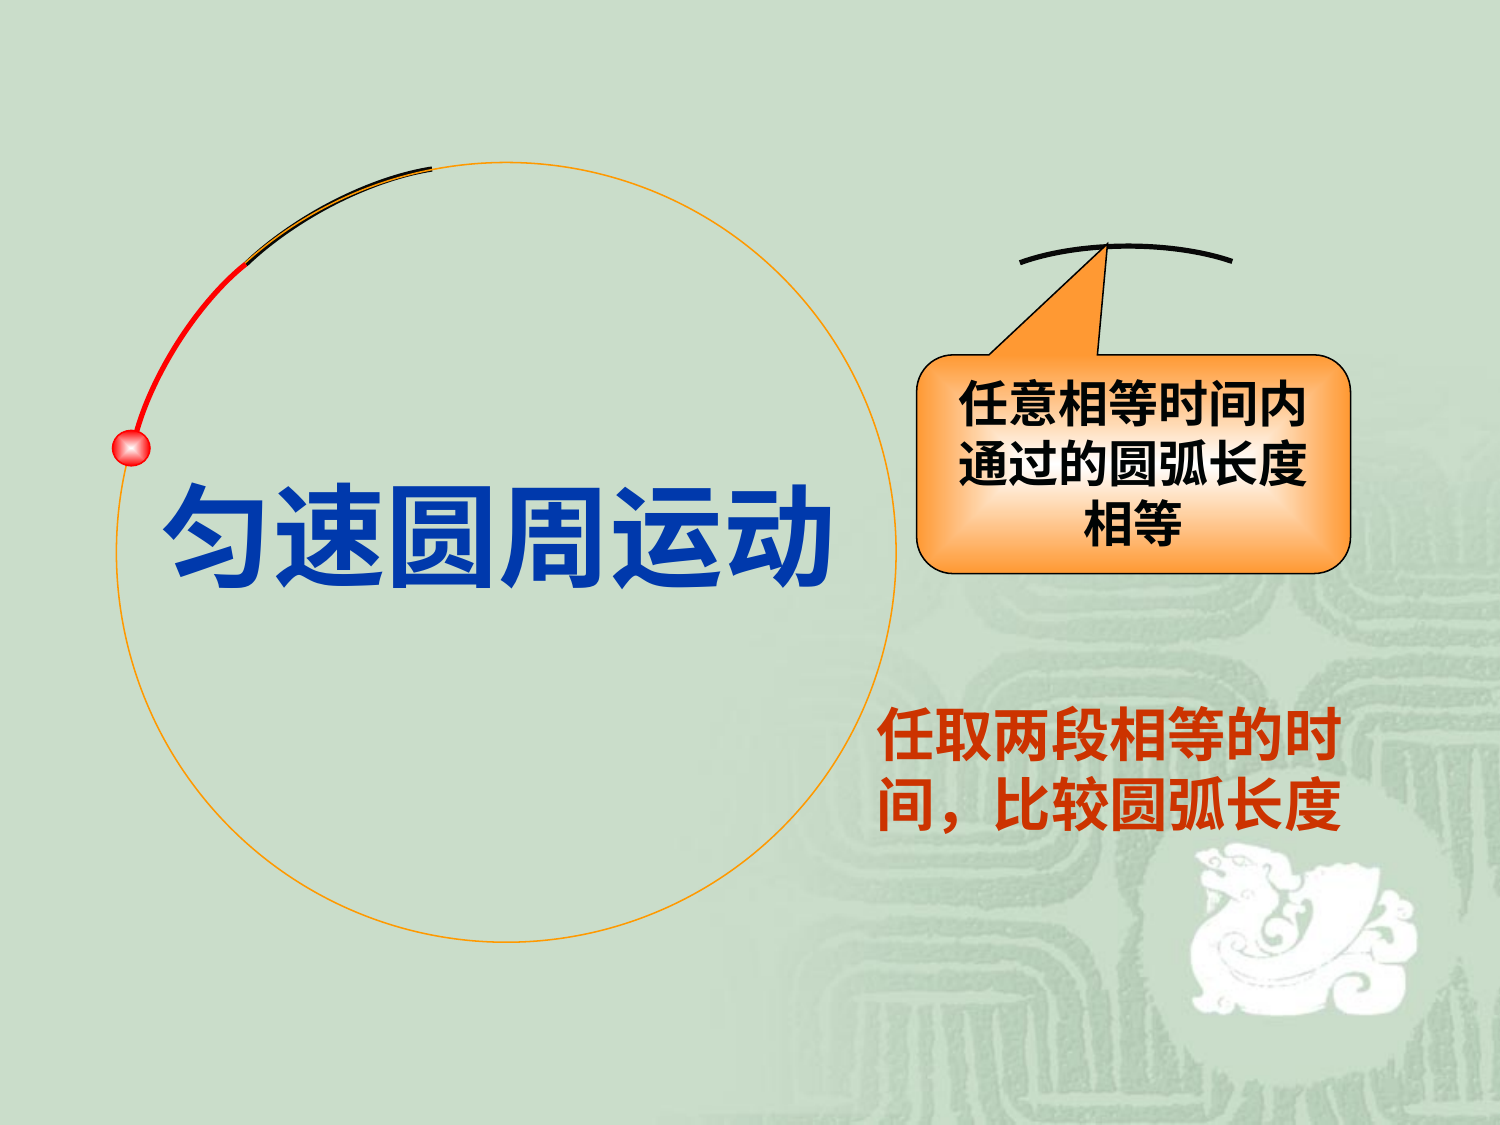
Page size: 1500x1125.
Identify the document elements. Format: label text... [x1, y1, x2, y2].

text_box [1019, 246, 1104, 281]
text_box 匀速圆周运动 [145, 459, 855, 609]
text_box [112, 430, 151, 466]
picture [0, 0, 1500, 1125]
text_box 任意相等时间内通过的圆弧长度相等 [916, 243, 1351, 574]
text_box [1103, 246, 1233, 306]
text_box [116, 162, 897, 943]
text_box [137, 264, 246, 436]
text_box 任取两段相等的时间，比较圆弧长度 [861, 690, 1376, 846]
